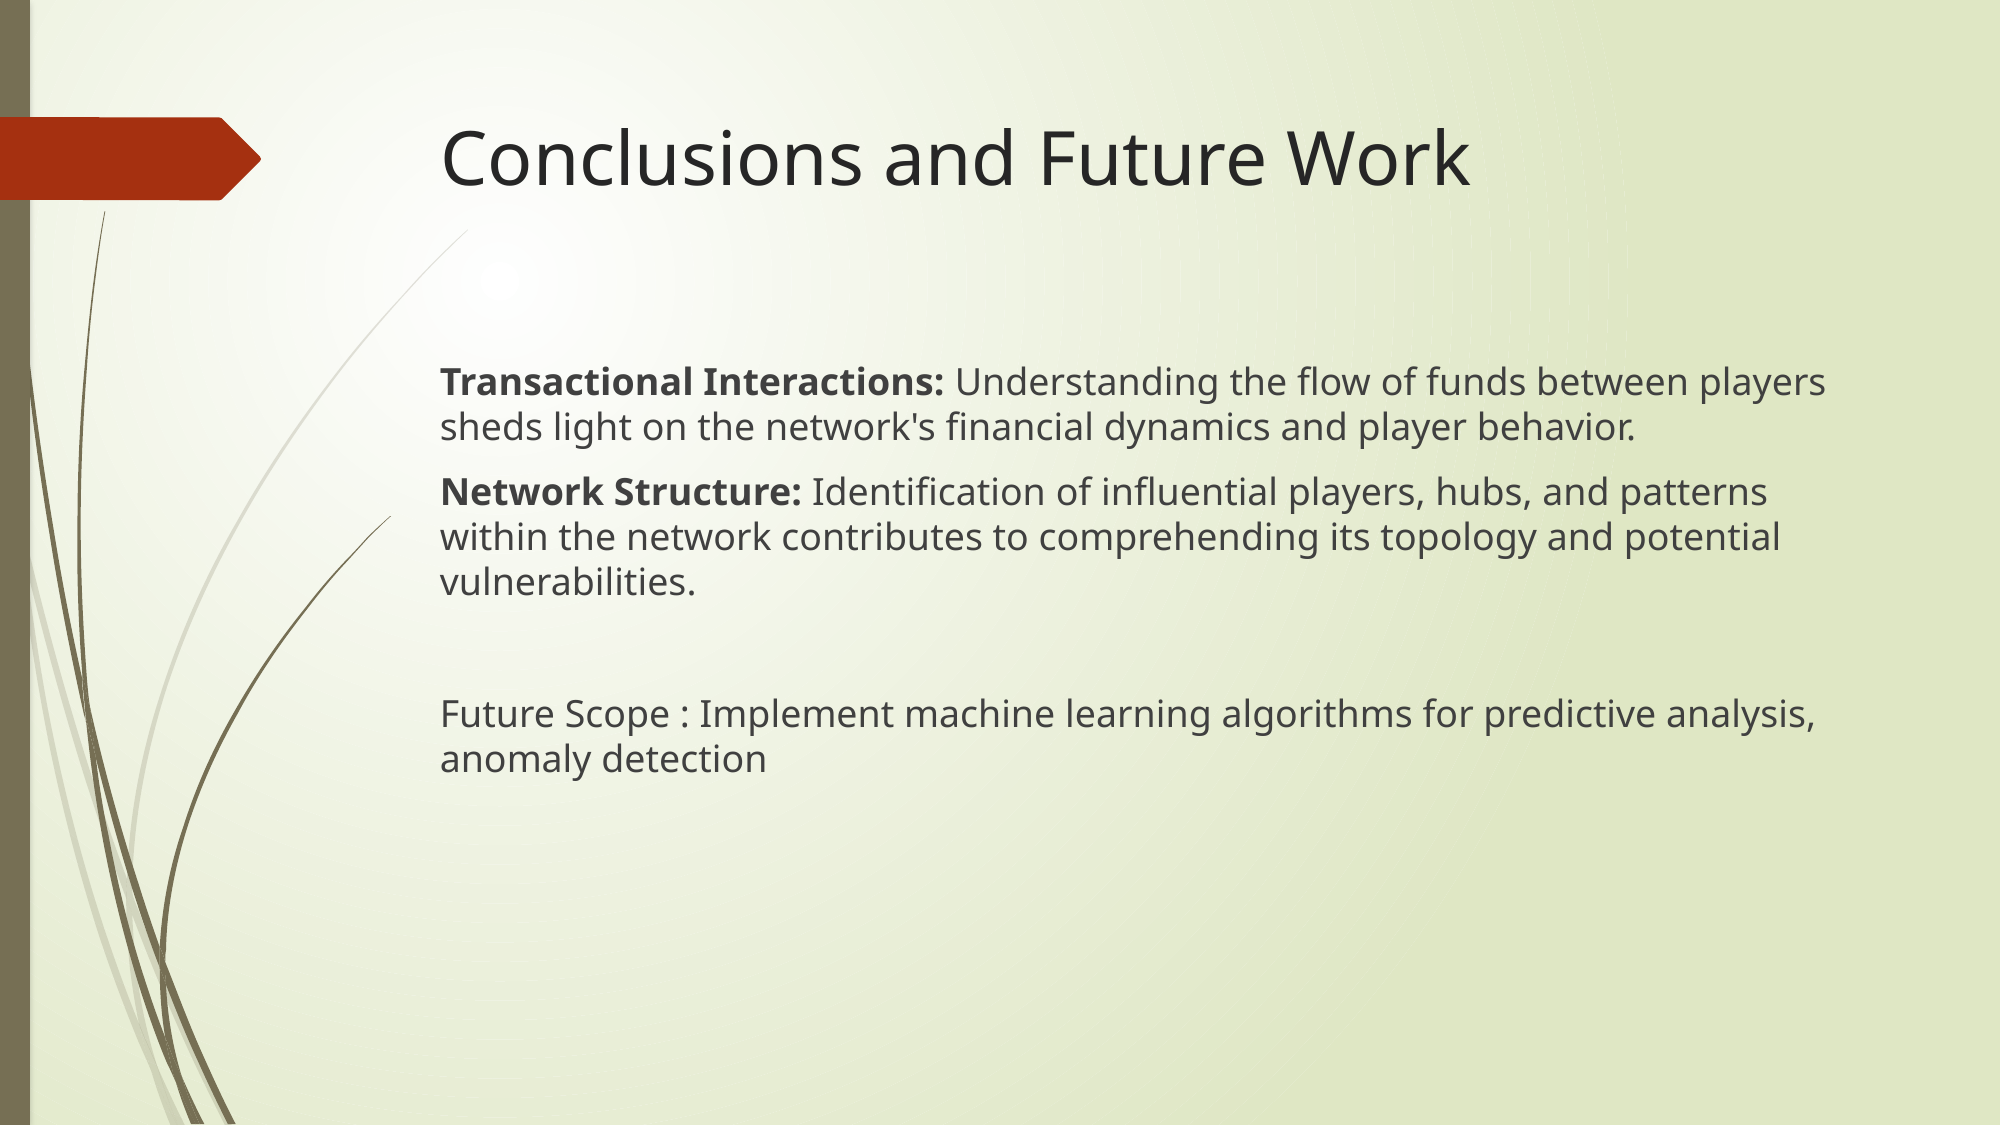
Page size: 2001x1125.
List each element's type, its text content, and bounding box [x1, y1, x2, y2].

list Transactional Interactions: Understanding the flow of funds between players sheds light on the network's financial dynamics and player behavior. Network Structure: Identification of influential players, hubs, and patterns within the network contributes to comprehending its topology and potential vulnerabilities. Future Scope : Implement machine learning algorithms for predictive analysis, anomaly detection [424, 350, 1888, 970]
title Conclusions and Future Work [425, 102, 1888, 313]
